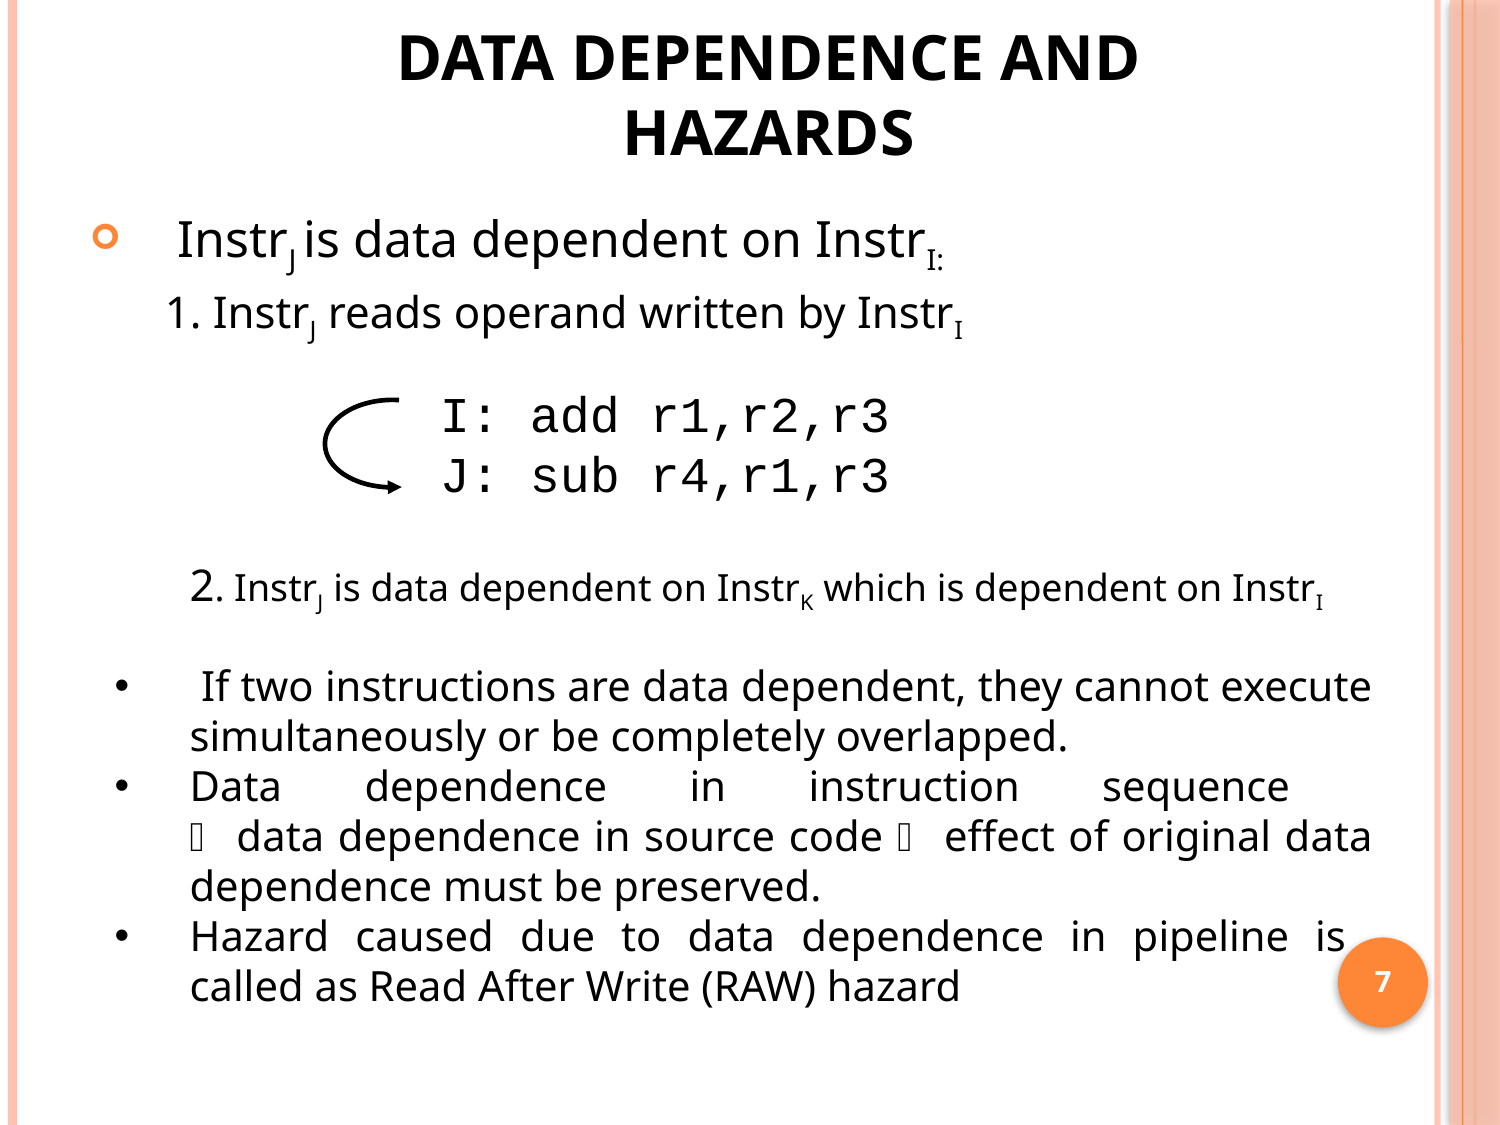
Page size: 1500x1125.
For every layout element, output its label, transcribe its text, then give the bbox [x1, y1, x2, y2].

text_box [324, 399, 402, 494]
text_box 2. InstrJ is data dependent on InstrK which is dependent on InstrI If two instructions are data dependent, they cannot execute simultaneously or be completely overlapped. Data dependence in instruction sequence  data dependence in source code  effect of original data dependence must be preserved. Hazard caused due to data dependence in pipeline is called as Read After Write (RAW) hazard [99, 549, 1388, 1018]
slide_number 7 [1333, 940, 1434, 1027]
title Data Dependence and Hazards [237, 45, 1300, 175]
list InstrJ is data dependent on InstrI: 1. InstrJ reads operand written by InstrI [75, 200, 1425, 1000]
text_box I: add r1,r2,r3 J: sub r4,r1,r3 [425, 374, 975, 510]
